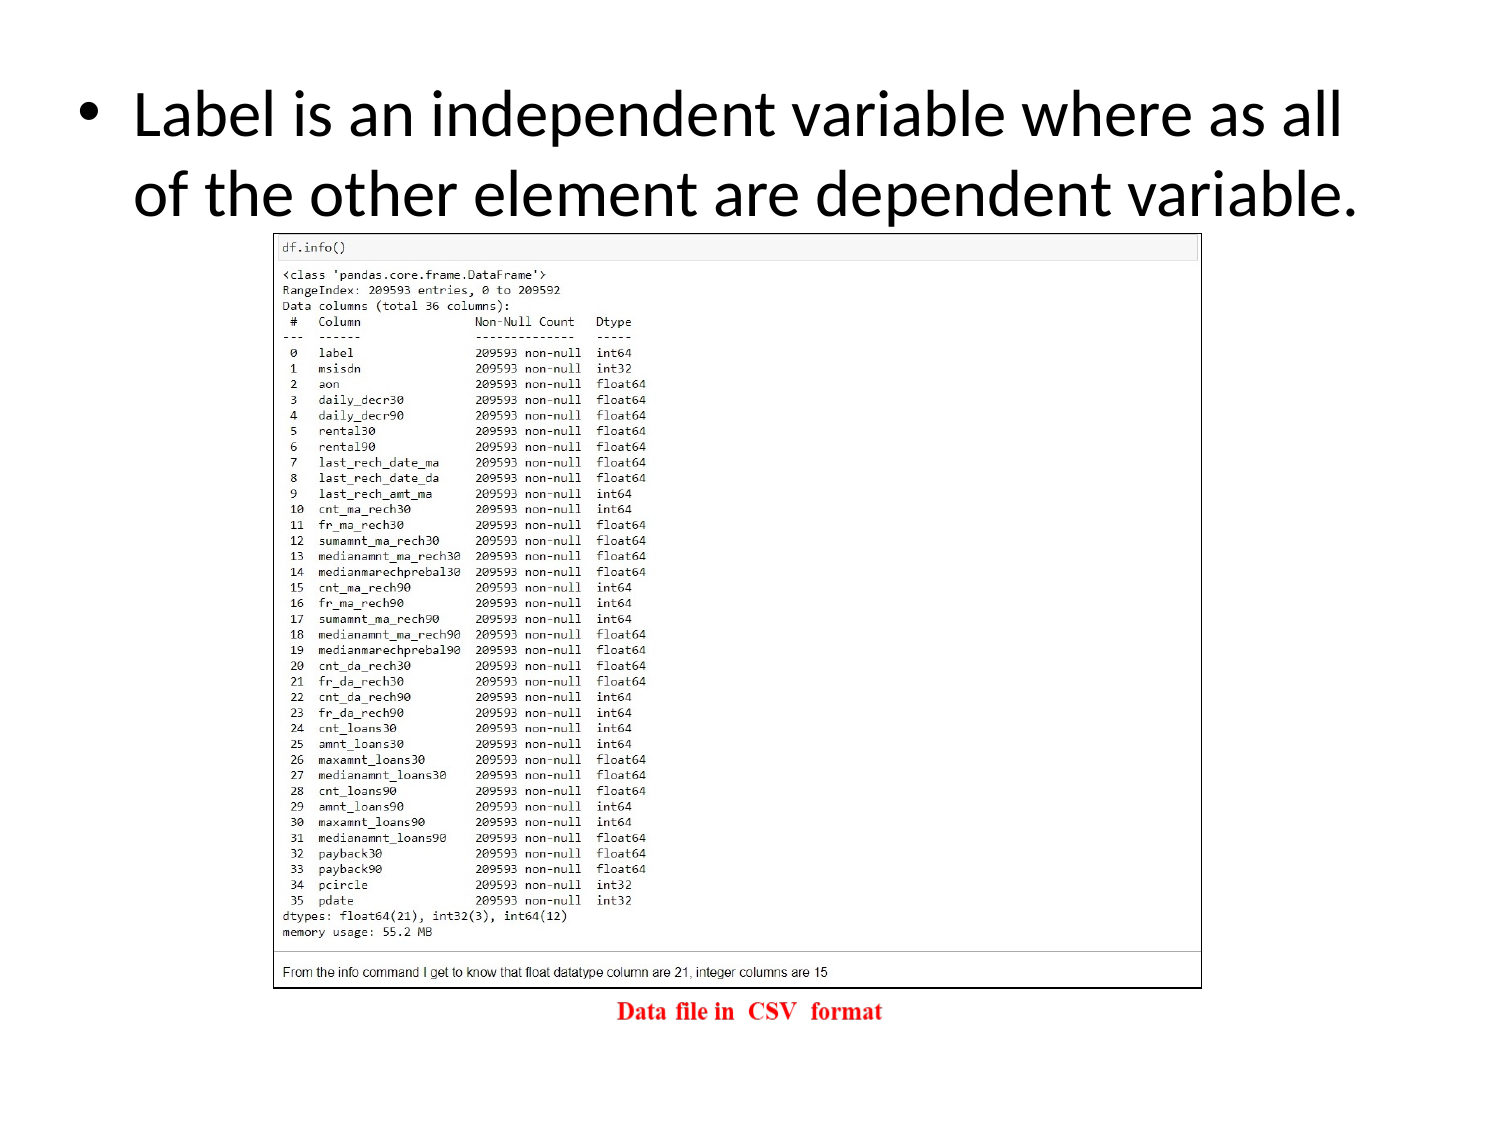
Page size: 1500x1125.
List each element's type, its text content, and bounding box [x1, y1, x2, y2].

list Label is an independent variable where as all of the other element are dependent variable. [62, 62, 1413, 805]
picture [219, 233, 1281, 1041]
